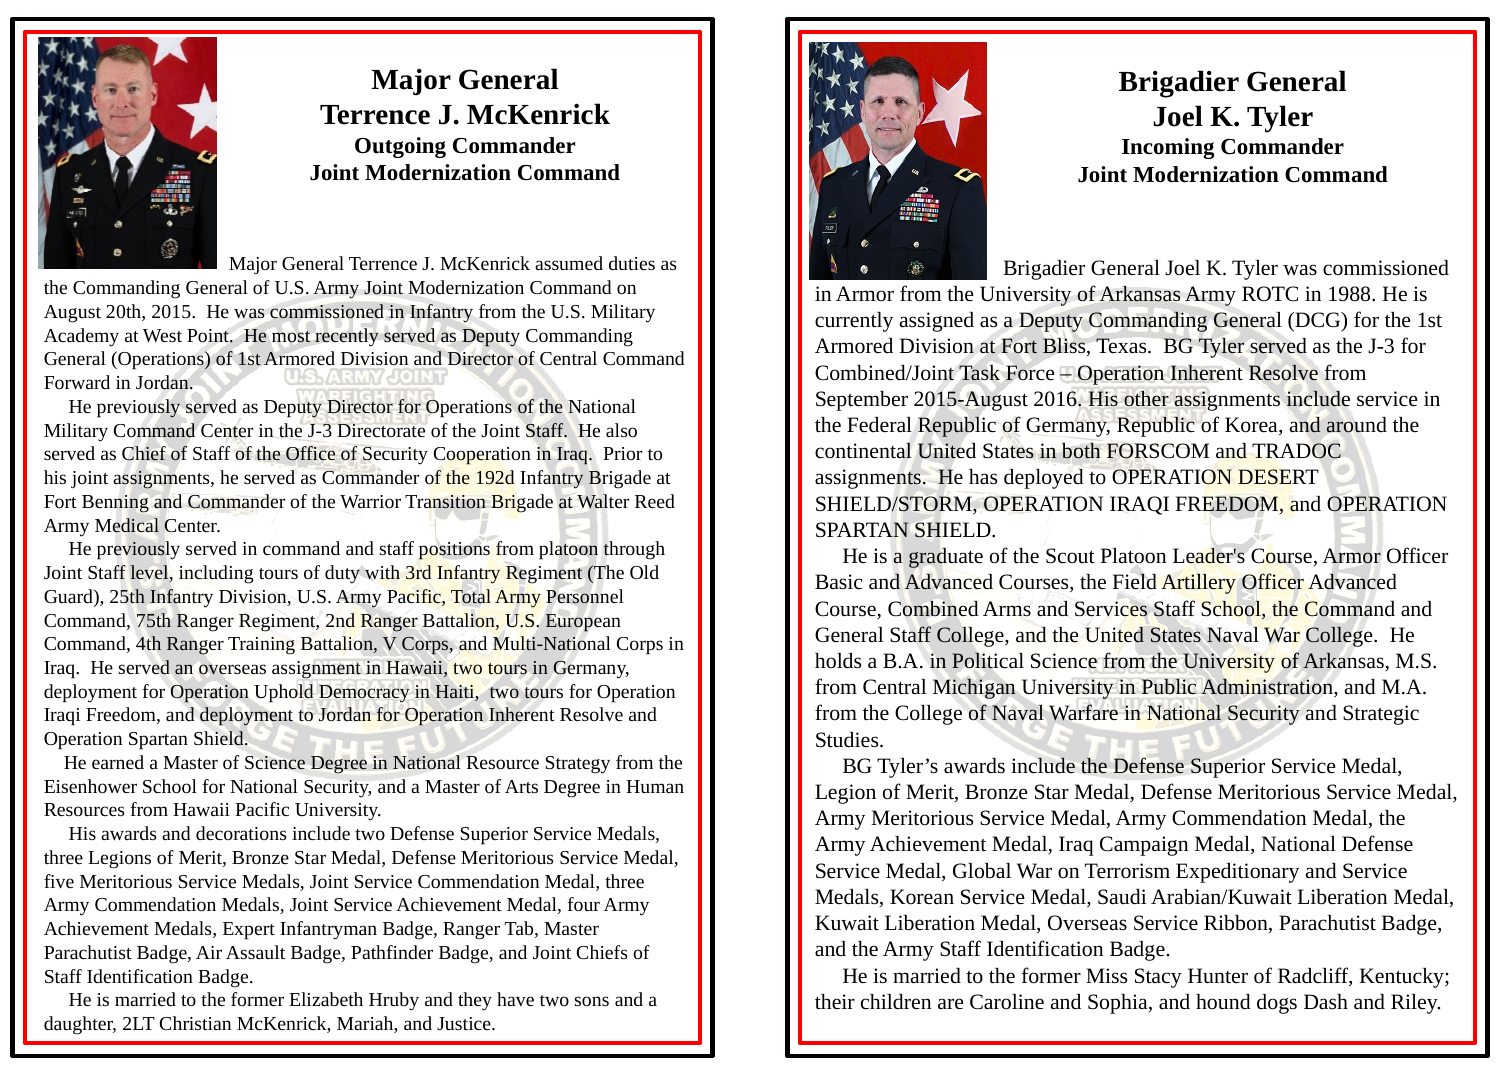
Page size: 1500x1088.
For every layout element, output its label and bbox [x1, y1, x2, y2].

text_box [787, 18, 1488, 1057]
text_box [12, 18, 713, 1057]
picture [38, 36, 217, 269]
